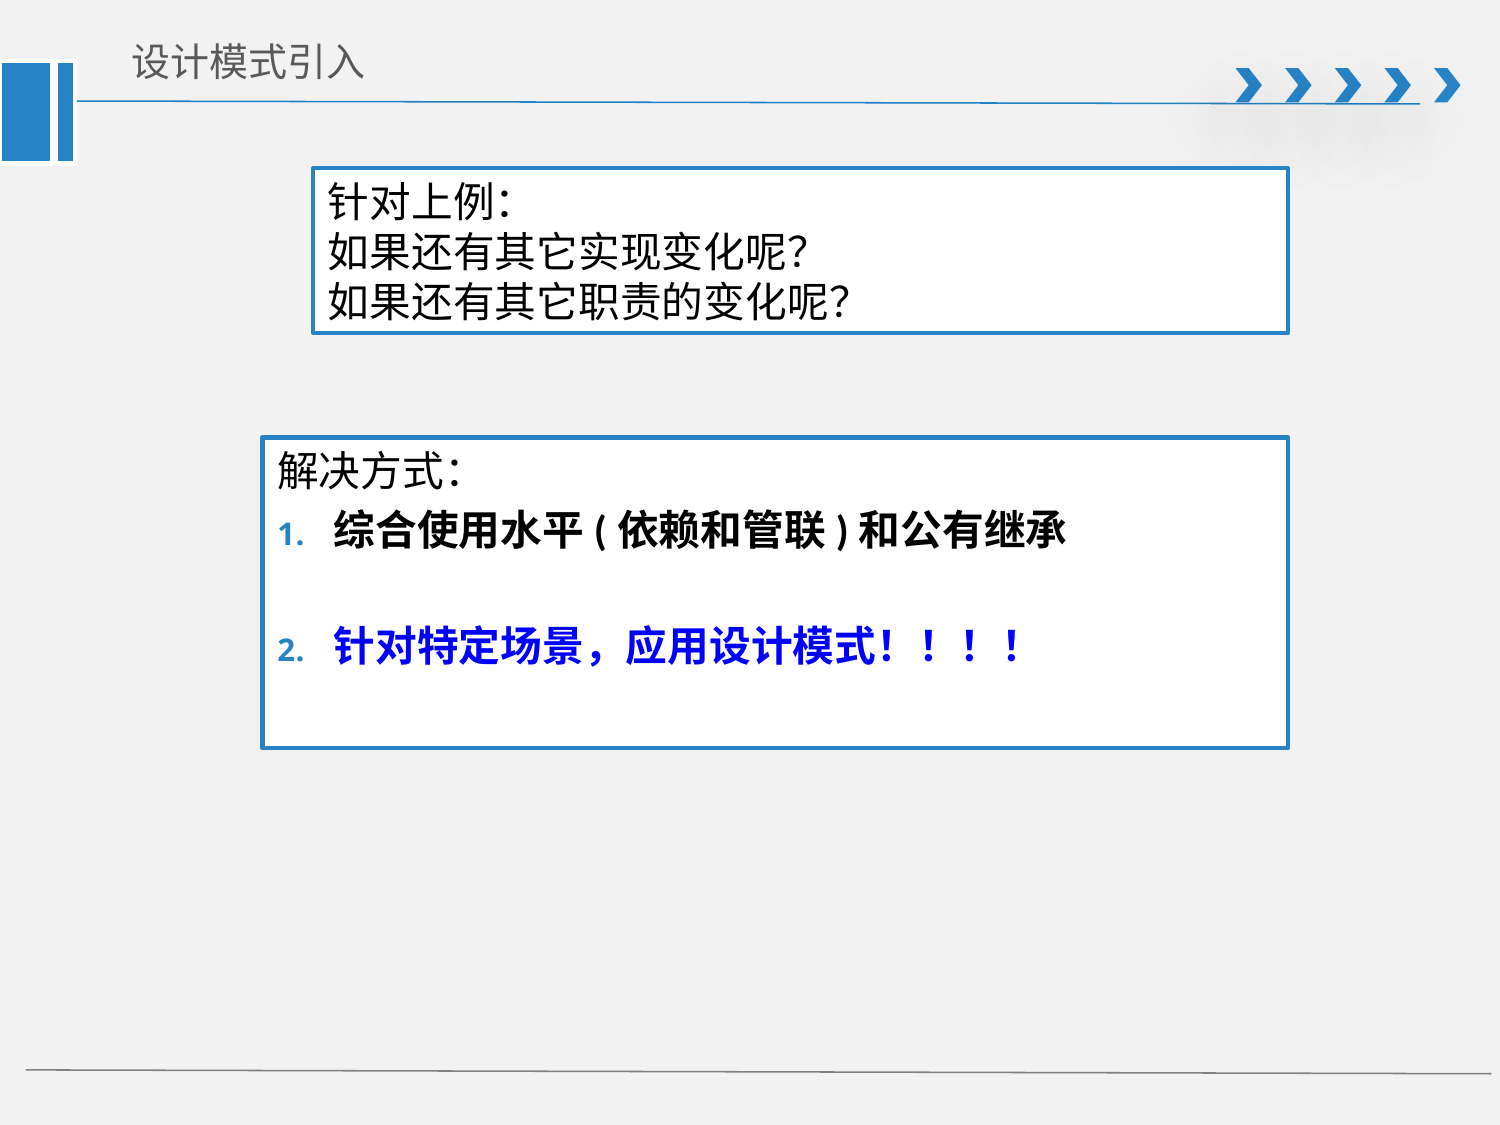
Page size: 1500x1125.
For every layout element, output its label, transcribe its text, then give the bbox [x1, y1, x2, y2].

text_box 解决方式： 综合使用水平(依赖和管联)和公有继承 针对特定场景，应用设计模式！！！！ [260, 435, 1290, 750]
text_box 针对上例： 如果还有其它实现变化呢？ 如果还有其它职责的变化呢？ [311, 166, 1290, 335]
title 设计模式引入 [111, 20, 633, 103]
